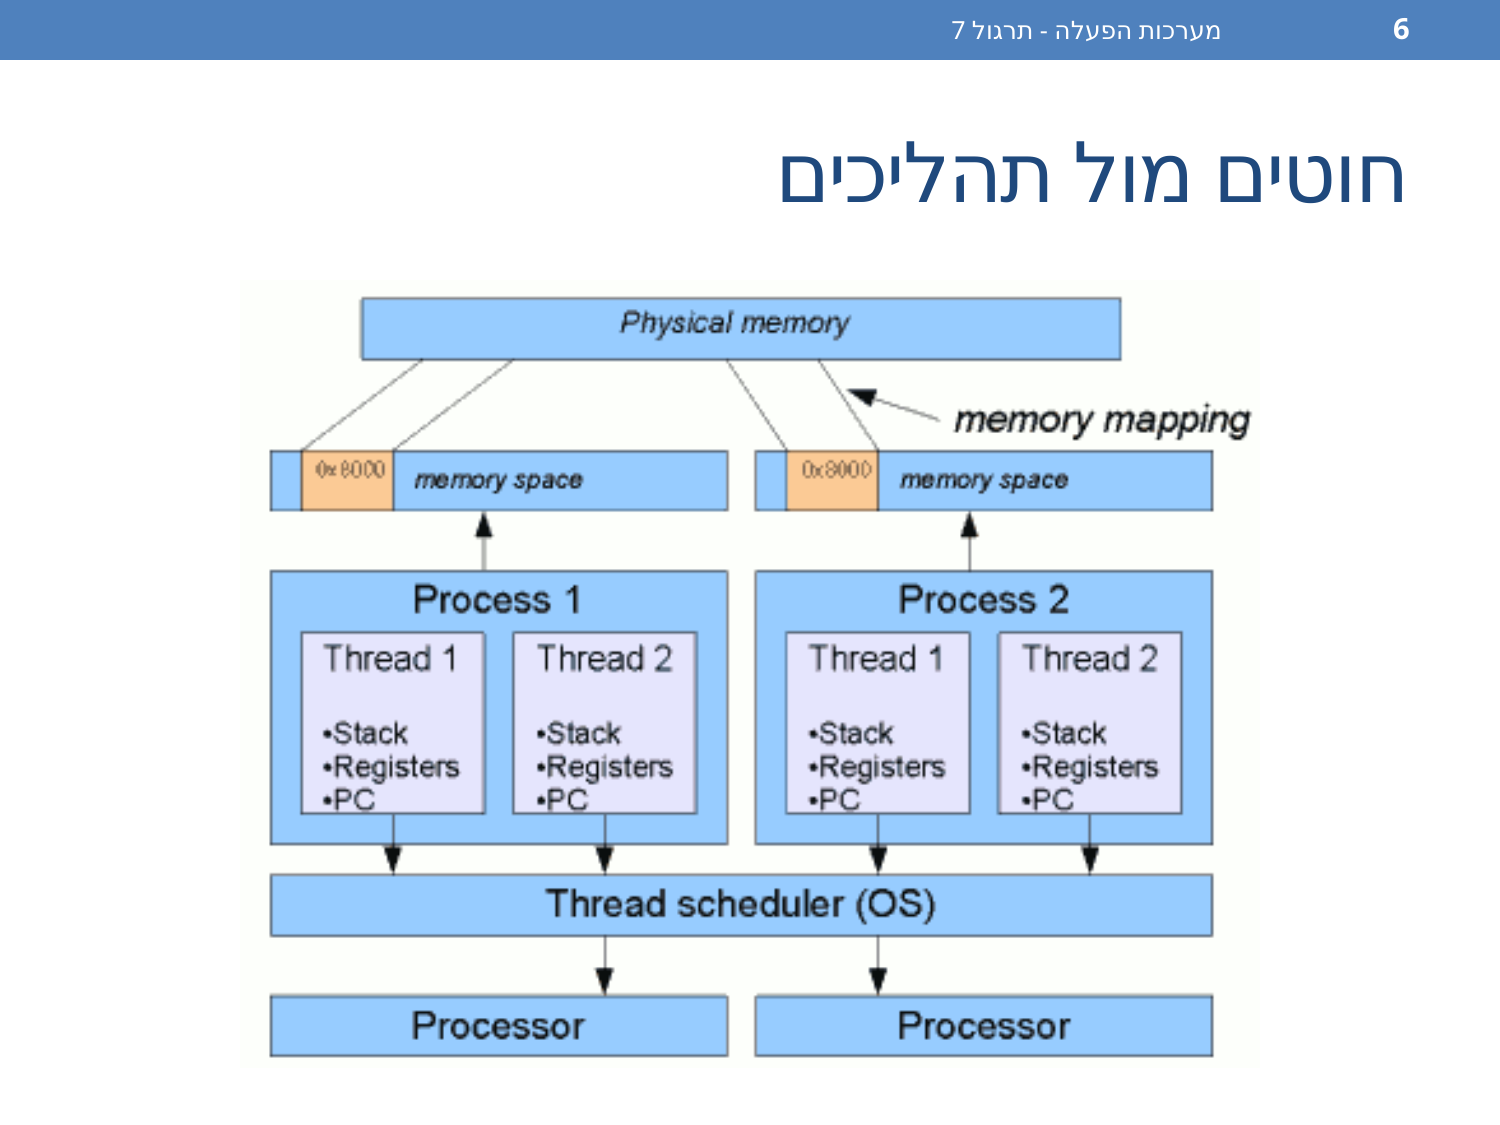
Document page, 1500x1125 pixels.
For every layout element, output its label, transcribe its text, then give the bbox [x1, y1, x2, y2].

footer מערכות הפעלה - תרגול 7 [562, 3, 1238, 57]
slide_number 6 [1250, 3, 1425, 57]
title חוטים מול תהליכים [75, 87, 1425, 250]
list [240, 280, 1260, 1068]
